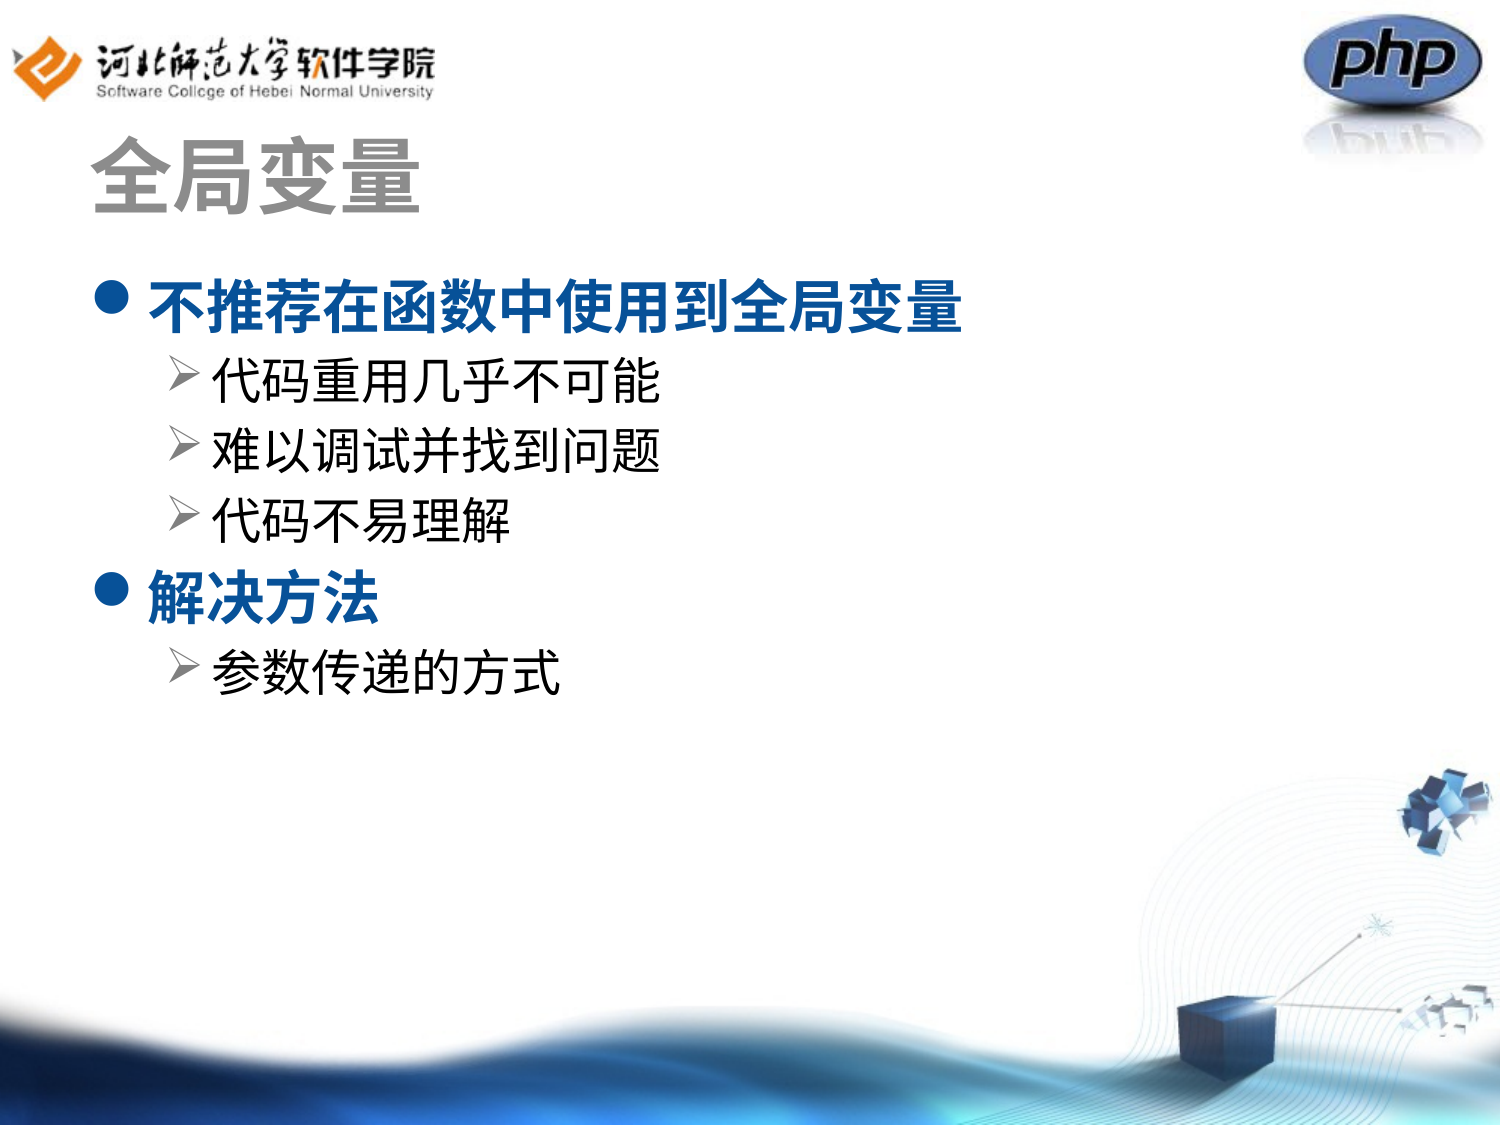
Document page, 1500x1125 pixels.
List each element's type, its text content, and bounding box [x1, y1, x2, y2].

list 不推荐在函数中使用到全局变量 代码重用几乎不可能 难以调试并找到问题 代码不易理解 解决方法 参数传递的方式 [75, 262, 1425, 1005]
picture [0, 0, 1500, 1125]
title 全局变量 [75, 117, 1425, 233]
